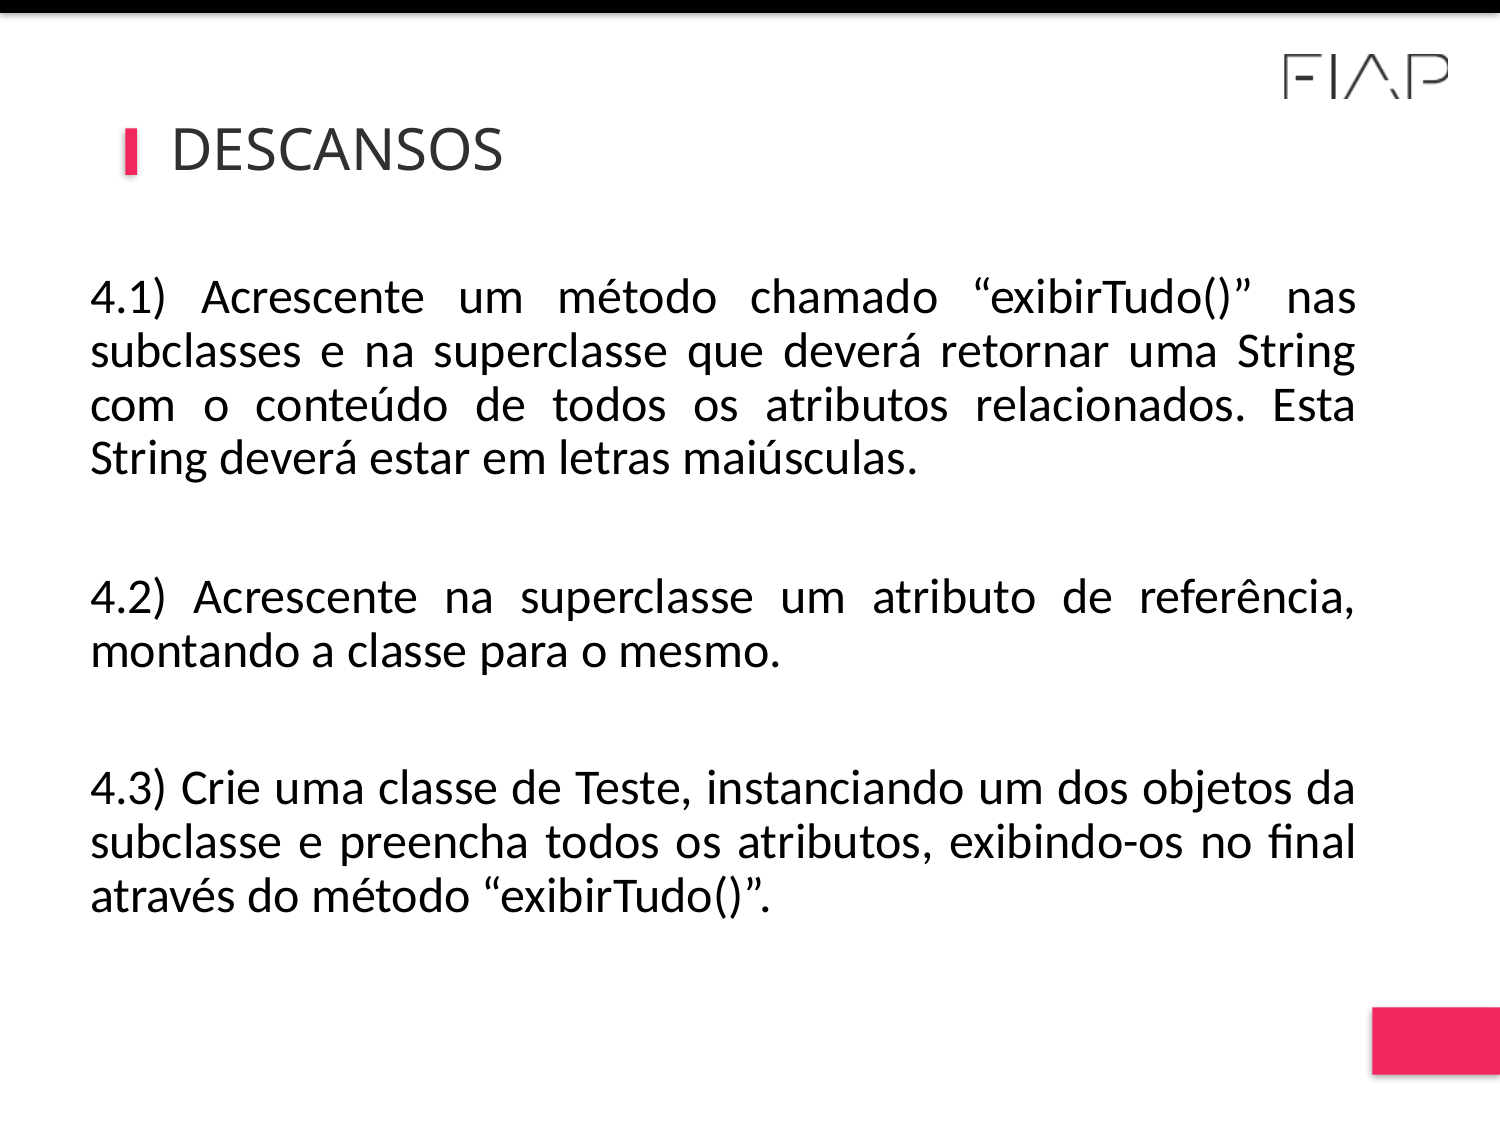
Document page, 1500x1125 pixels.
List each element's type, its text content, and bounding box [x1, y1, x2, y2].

text_box [125, 128, 138, 176]
picture [1283, 53, 1449, 99]
text_box [1372, 1007, 1500, 1075]
text_box DESCANSOS [155, 112, 1364, 191]
list 4.1) Acrescente um método chamado “exibirTudo()” nas subclasses e na superclasse que deverá retornar uma String com o conteúdo de todos os atributos relacionados. Esta String deverá estar em letras maiúsculas. 4.2) Acrescente na superclasse um atributo de referência, montando a classe para o mesmo. 4.3) Crie uma classe de Teste, instanciando um dos objetos da subclasse e preencha todos os atributos, exibindo-os no final através do método “exibirTudo()”. [75, 262, 1373, 1005]
text_box [0, 0, 1500, 14]
